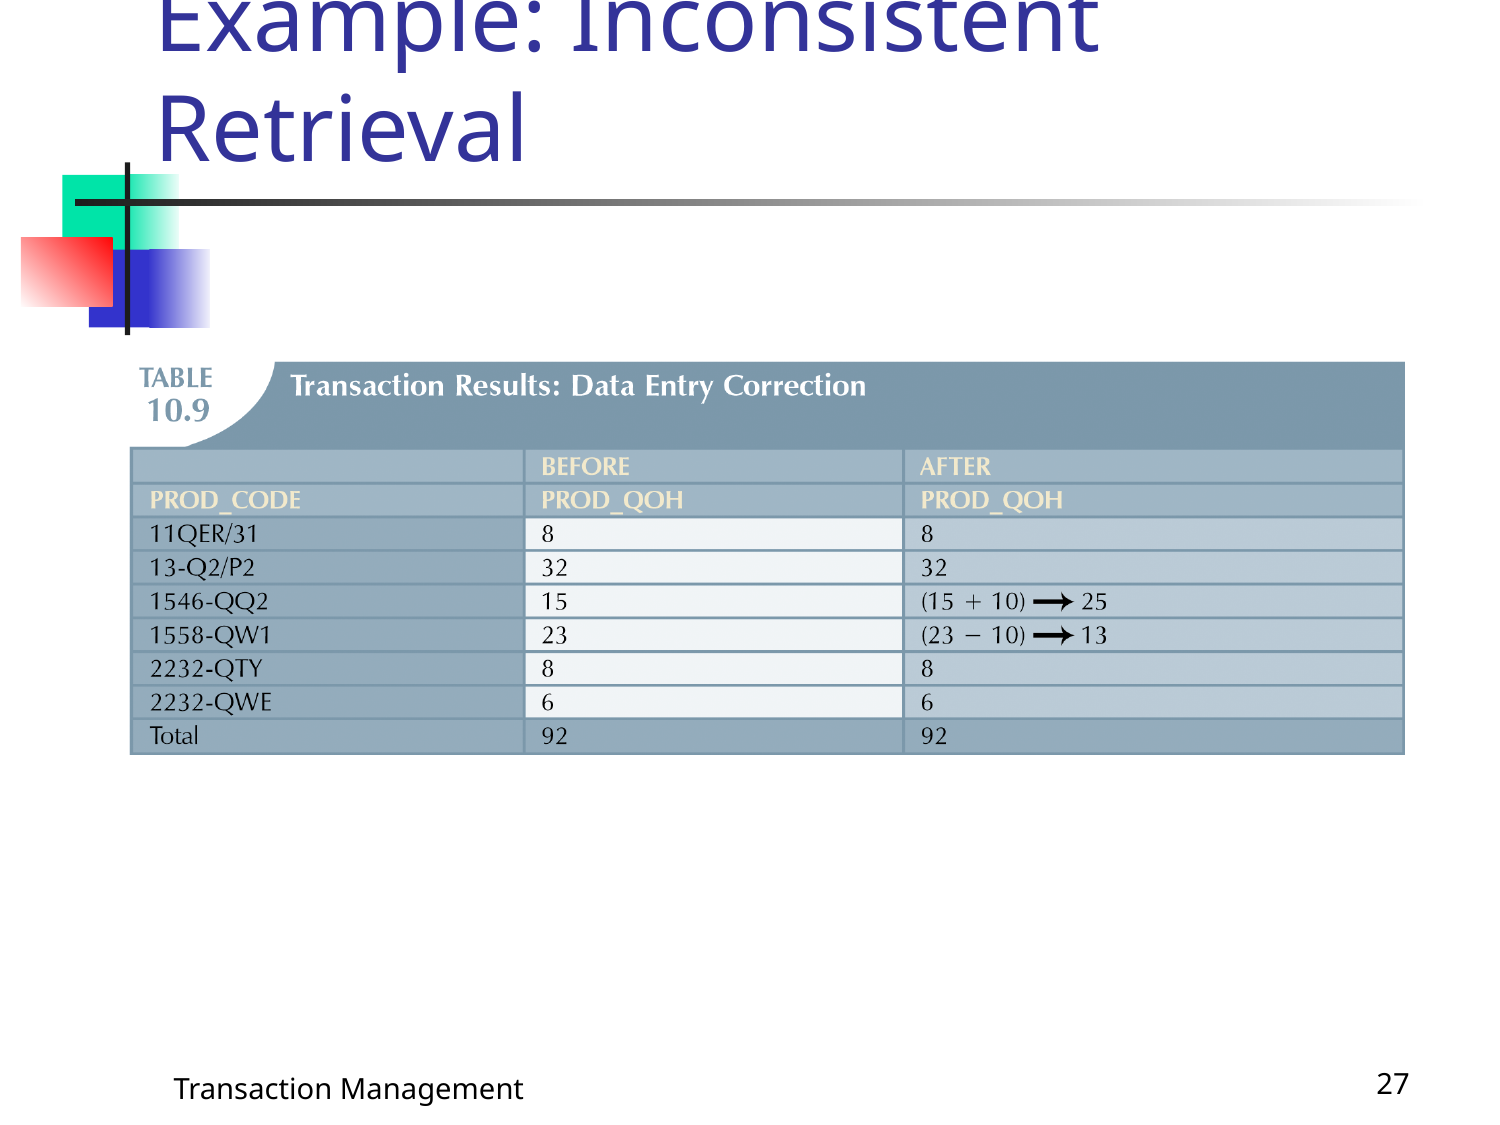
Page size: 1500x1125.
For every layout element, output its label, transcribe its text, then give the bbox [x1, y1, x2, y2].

footer Transaction Management [158, 1037, 634, 1113]
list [129, 361, 1405, 755]
slide_number 27 [1112, 1037, 1426, 1113]
title Example: Inconsistent Retrieval [139, 0, 1467, 188]
